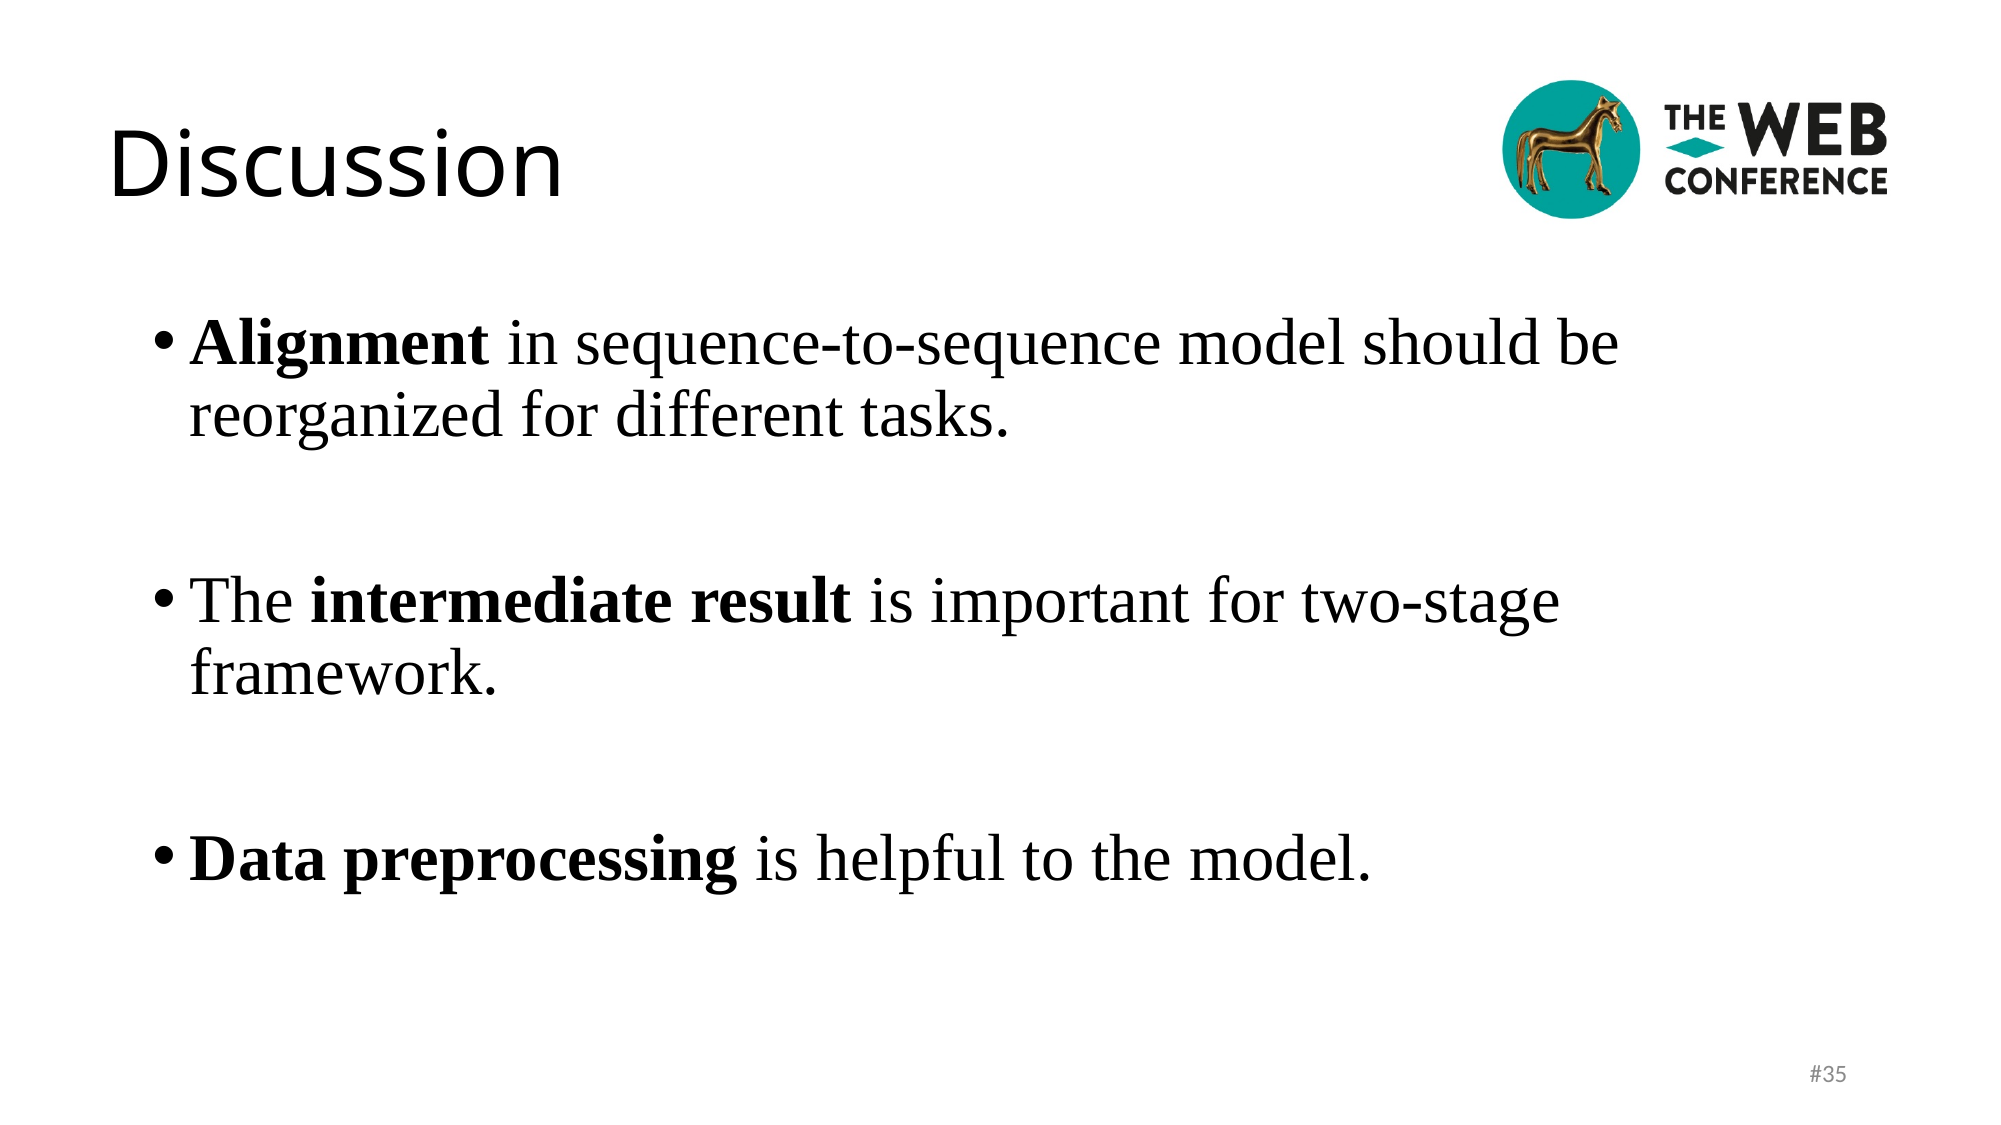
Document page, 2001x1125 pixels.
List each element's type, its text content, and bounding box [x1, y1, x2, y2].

picture [1477, 59, 1930, 240]
list Alignment in sequence-to-sequence model should be reorganized for different tasks. The intermediate result is important for two-stage framework. Data preprocessing is helpful to the model. [137, 299, 1863, 1014]
slide_number #35 [1412, 1042, 1863, 1103]
text_box Discussion [91, 57, 1035, 276]
